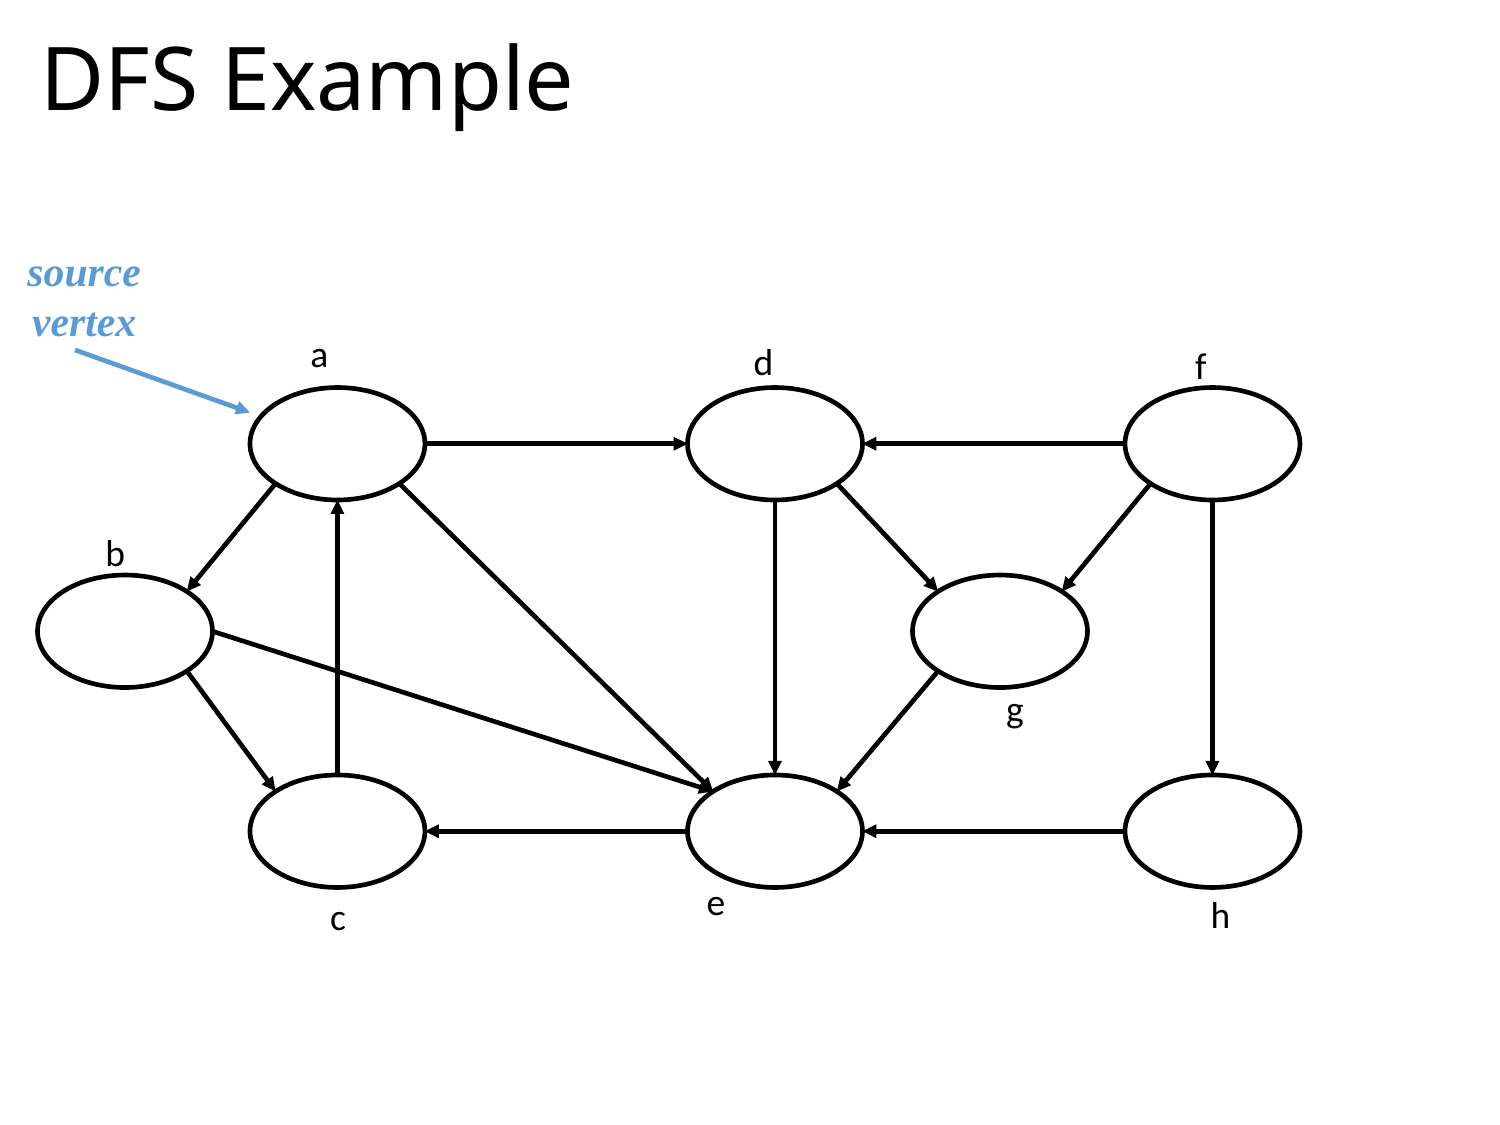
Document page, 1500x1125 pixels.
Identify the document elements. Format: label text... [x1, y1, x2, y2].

text_box [37, 579, 90, 683]
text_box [90, 323, 1300, 947]
text_box source vertex [12, 237, 156, 353]
title DFS Example [25, 26, 1469, 138]
